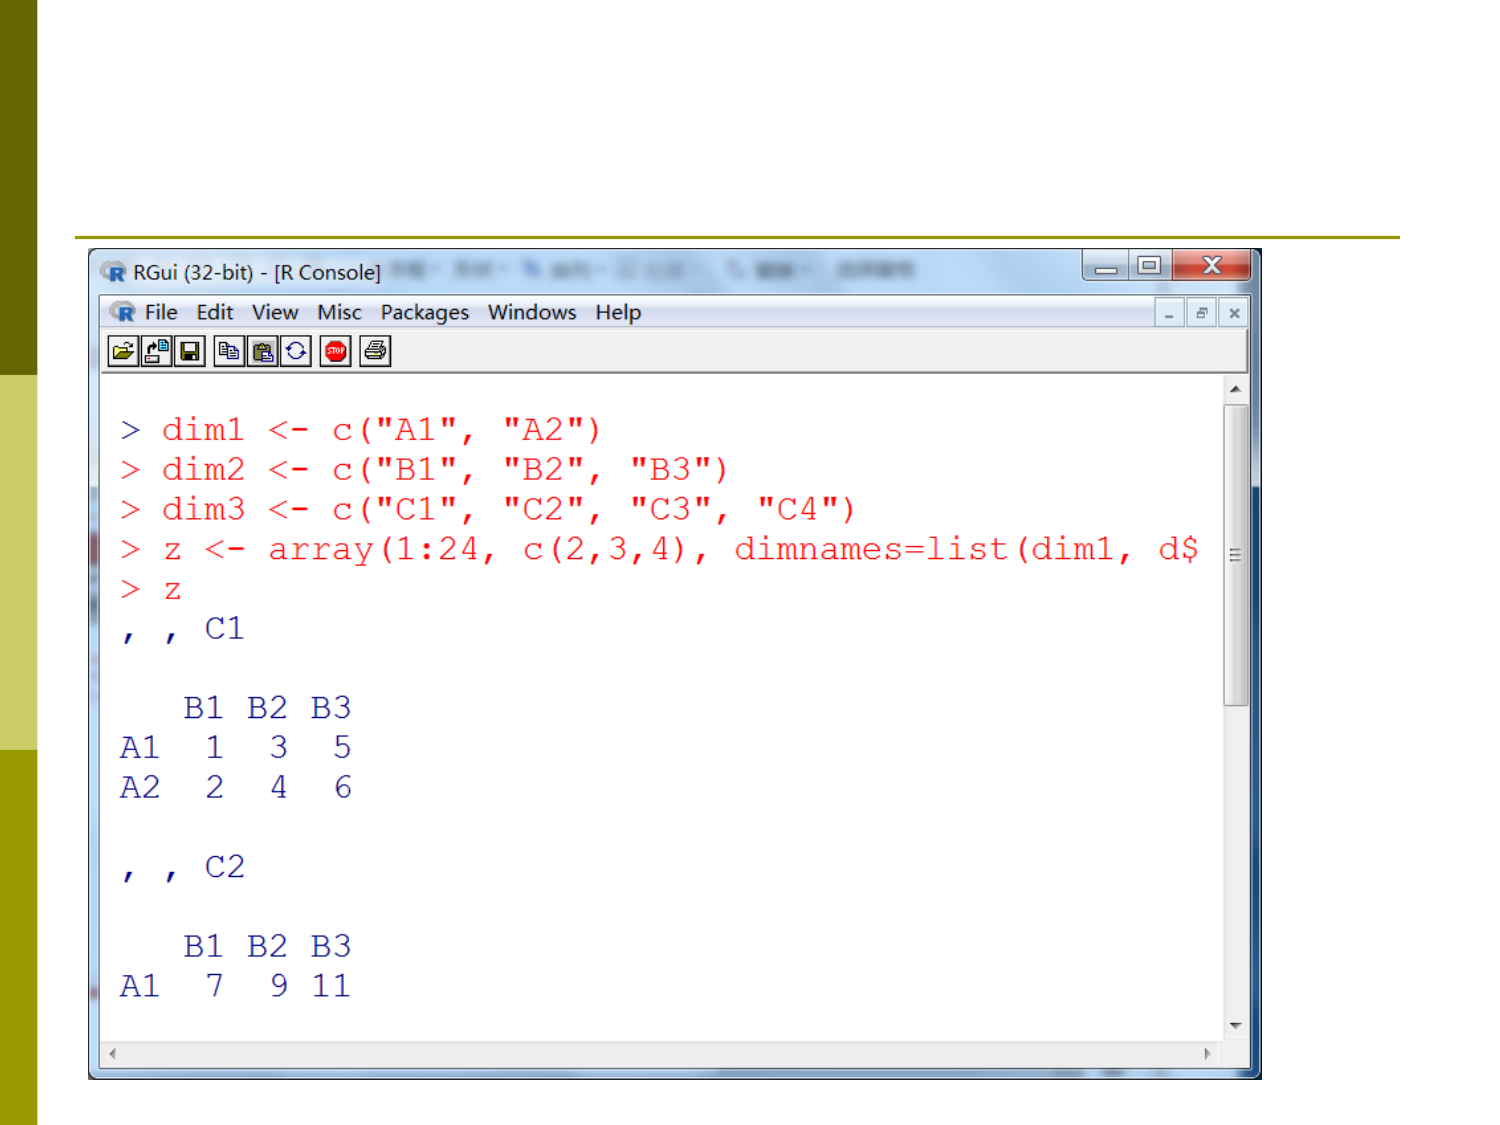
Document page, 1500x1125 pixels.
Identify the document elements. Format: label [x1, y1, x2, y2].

picture [88, 248, 1262, 1080]
